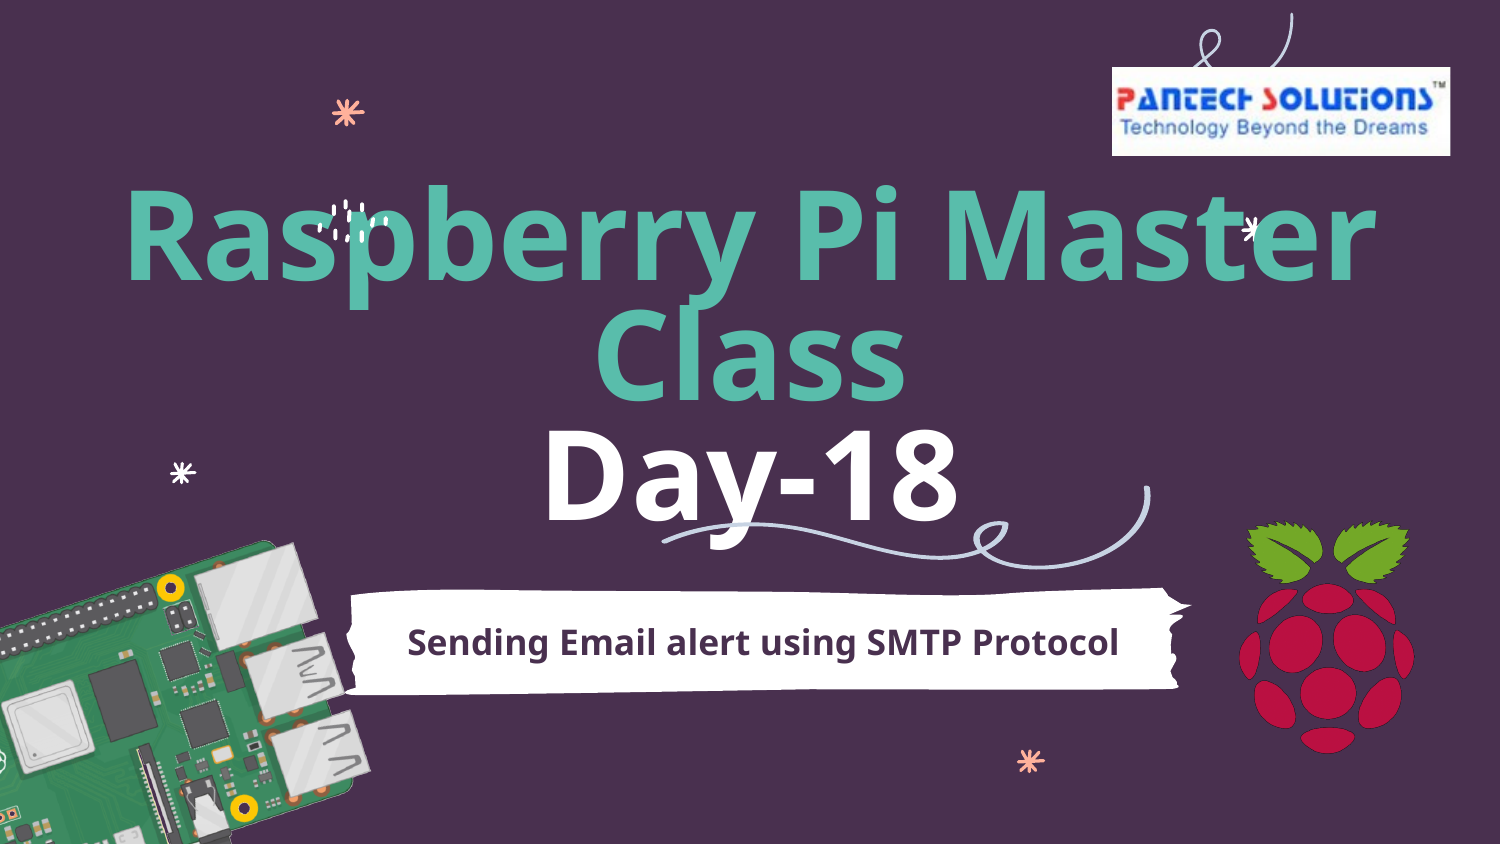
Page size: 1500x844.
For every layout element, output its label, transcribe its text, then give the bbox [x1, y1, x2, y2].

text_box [317, 198, 389, 244]
subtitle Sending Email alert using SMTP Protocol [413, 611, 1126, 672]
text_box [661, 485, 1151, 570]
picture [0, 481, 447, 844]
text_box [413, 588, 1151, 696]
title Raspberry Pi Master Class Day-18 [113, 161, 1387, 568]
picture [1156, 483, 1500, 790]
picture [1111, 67, 1451, 156]
